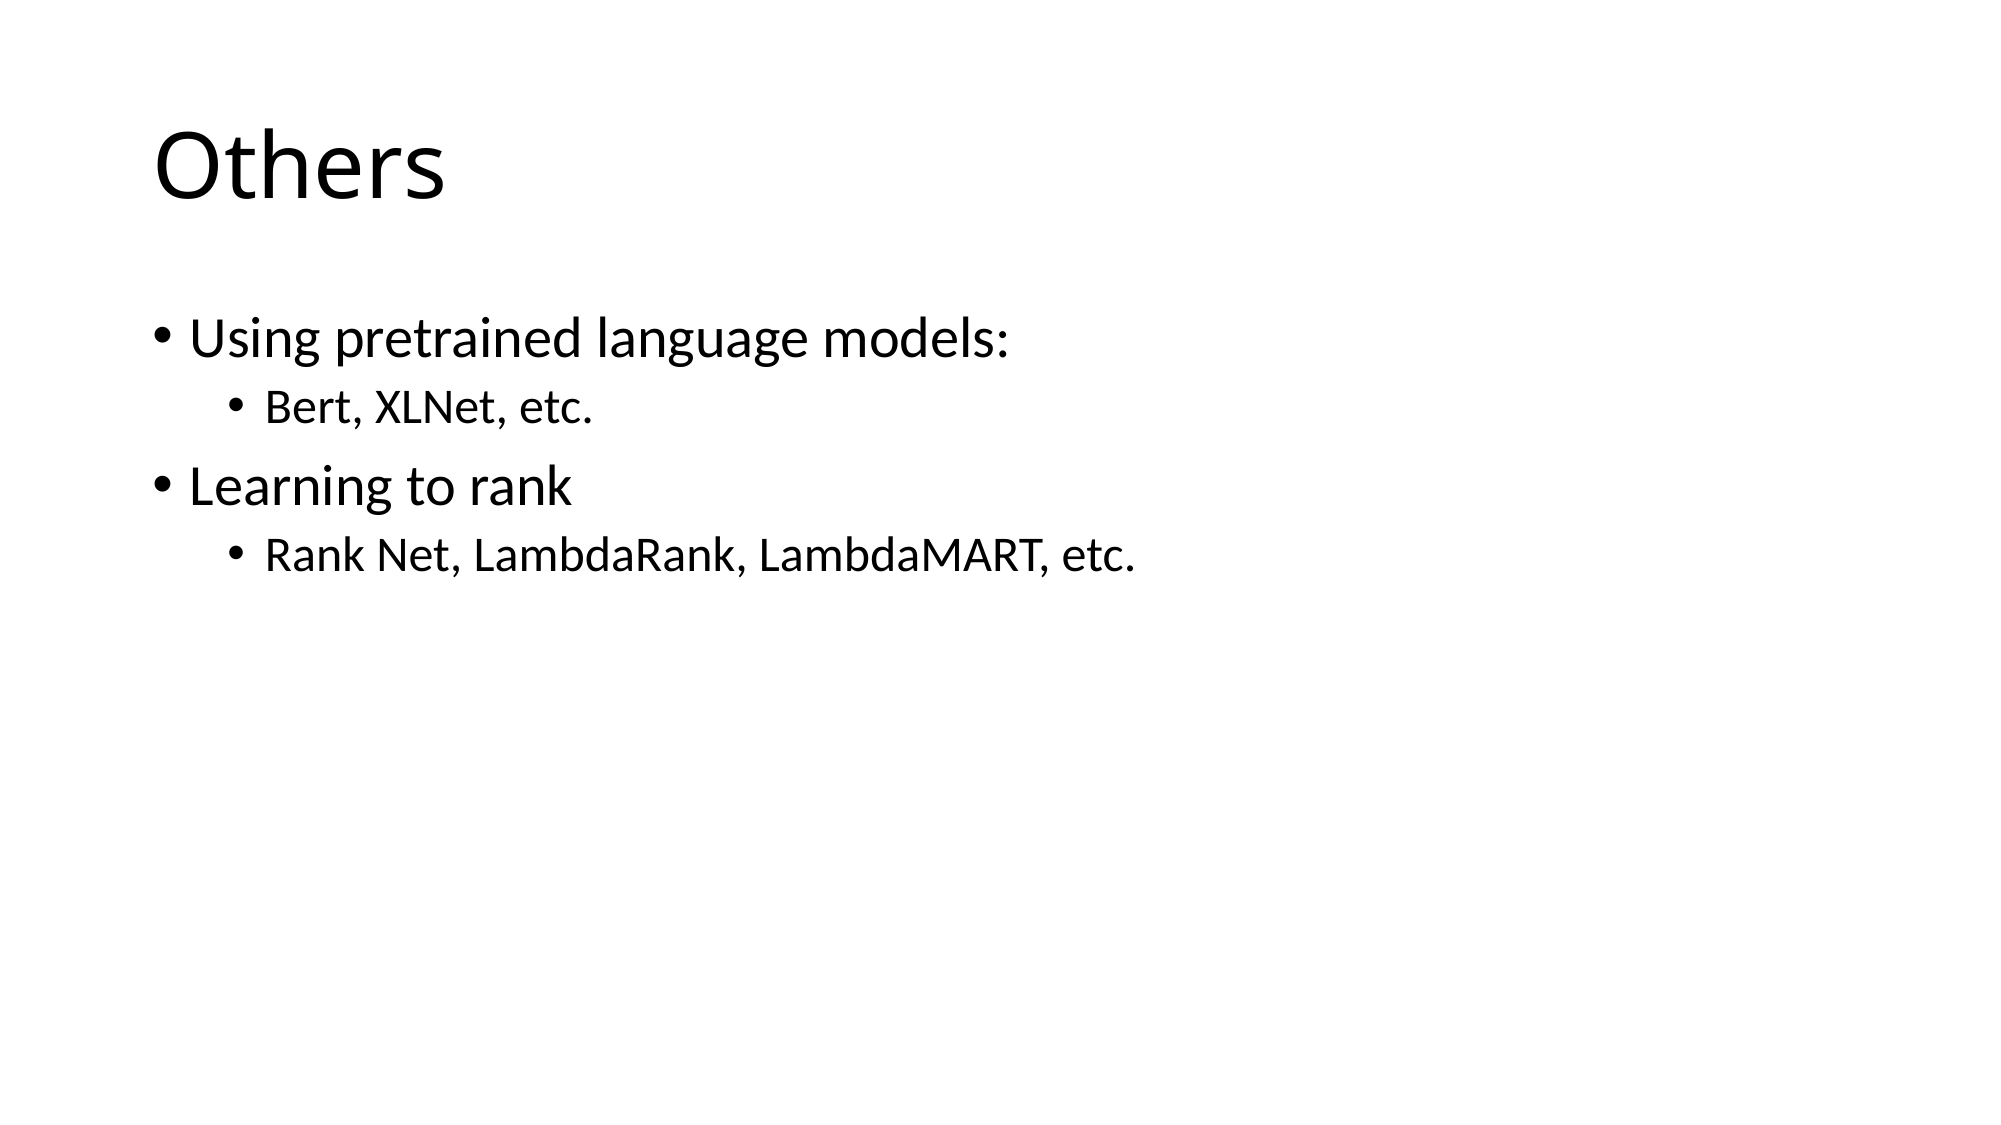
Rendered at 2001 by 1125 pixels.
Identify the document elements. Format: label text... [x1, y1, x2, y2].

title Others [137, 59, 1863, 278]
list Using pretrained language models: Bert, XLNet, etc. Learning to rank Rank Net, LambdaRank, LambdaMART, etc. [137, 299, 1863, 1014]
